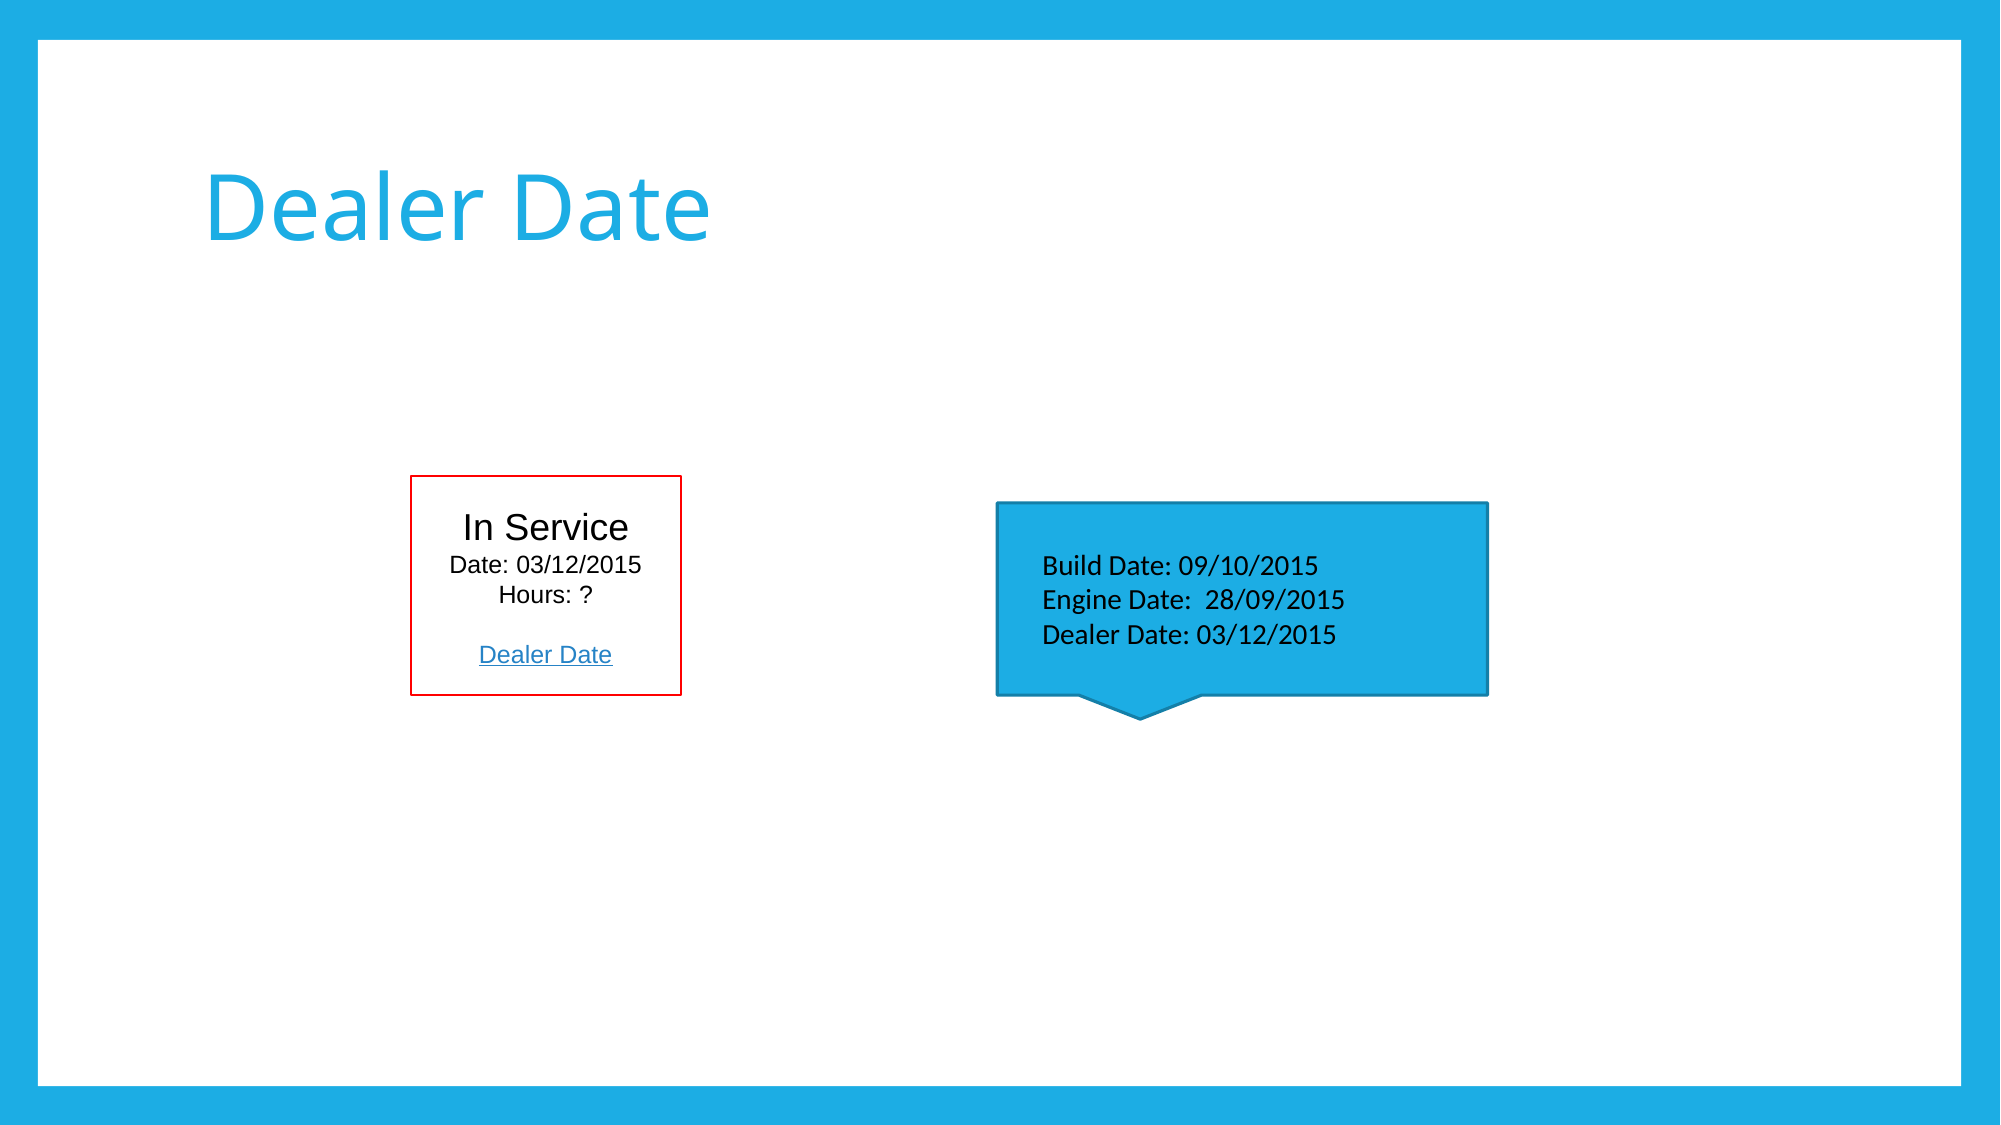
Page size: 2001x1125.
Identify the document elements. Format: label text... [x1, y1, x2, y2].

text_box In Service Date: 03/12/2015 Hours: ? Dealer Date [409, 475, 682, 697]
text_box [996, 502, 1488, 696]
title Dealer Date [187, 99, 1808, 323]
